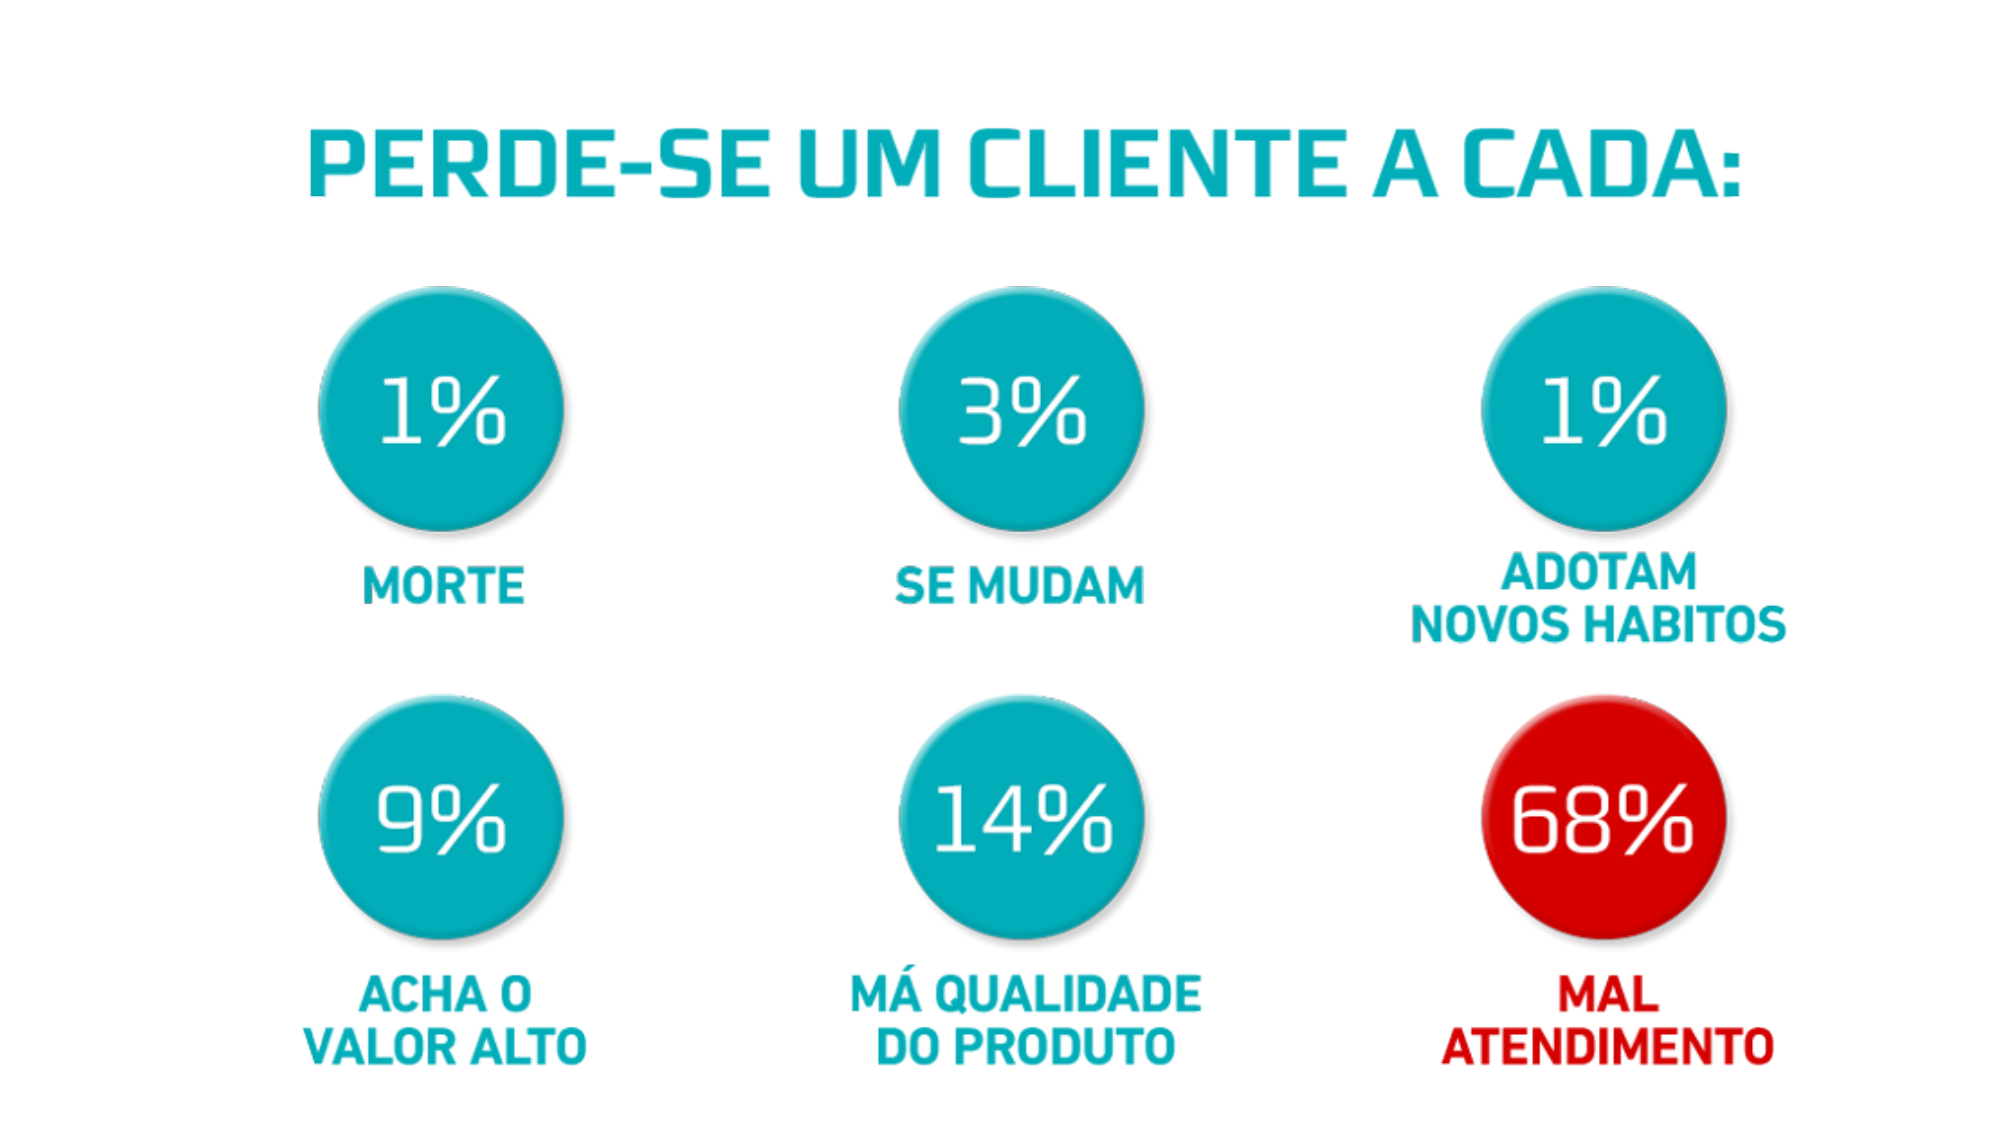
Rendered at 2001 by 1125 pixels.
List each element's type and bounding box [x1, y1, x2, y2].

list [212, 67, 1834, 1107]
